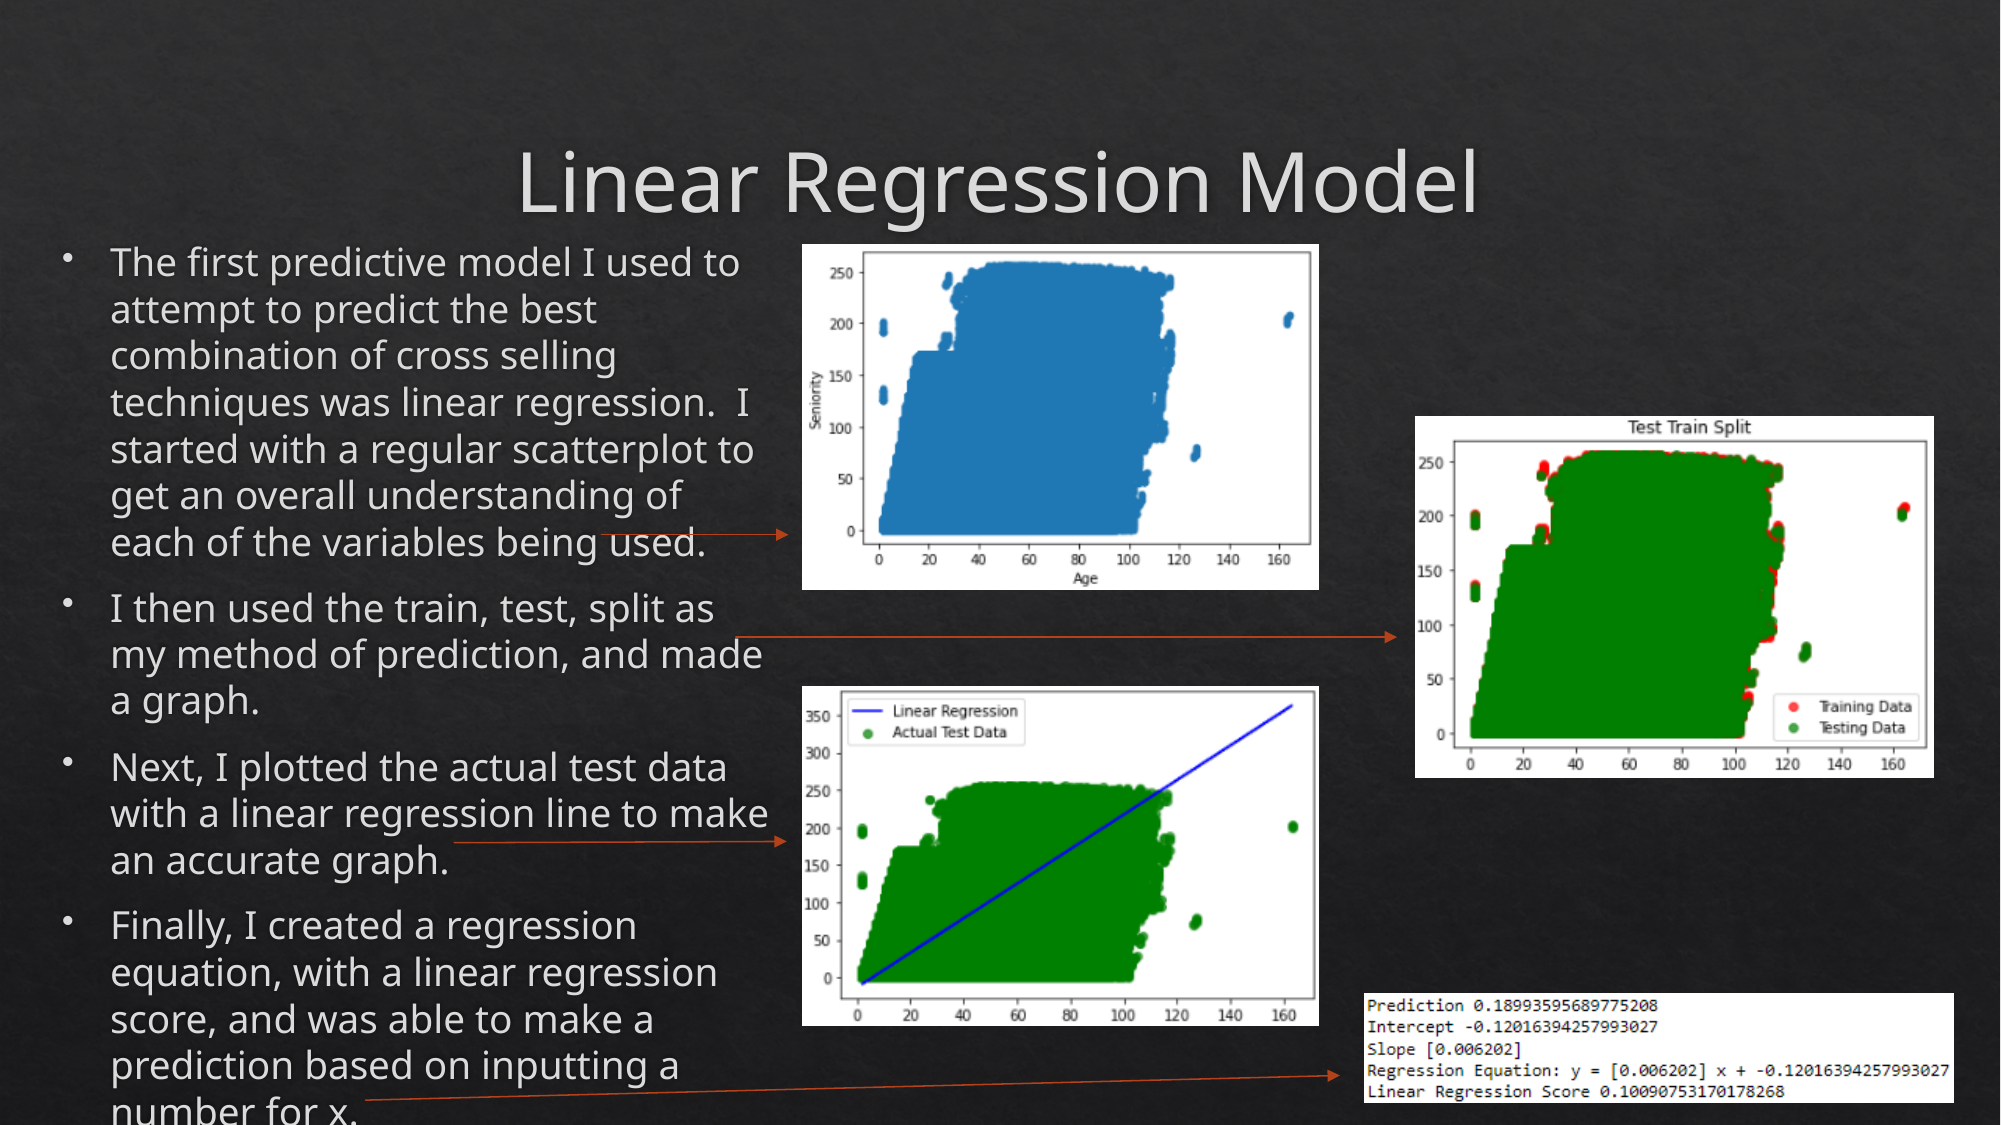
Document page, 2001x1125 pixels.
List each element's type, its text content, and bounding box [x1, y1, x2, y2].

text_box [365, 1075, 1341, 1101]
picture [1414, 416, 1935, 779]
picture [1364, 993, 1954, 1104]
list The first predictive model I used to attempt to predict the best combination of cross selling techniques was linear regression. I started with a regular scatterplot to get an overall understanding of each of the variables being used. I then used the train, test, split as my method of prediction, and made a graph. Next, I plotted the actual test data with a linear regression line to make an accurate graph. Finally, I created a regression equation, with a linear regression score, and was able to make a prediction based on inputting a number for x. [42, 230, 789, 1125]
title Linear Regression Model [149, 99, 1849, 260]
picture [802, 686, 1319, 1026]
picture [802, 244, 1319, 590]
